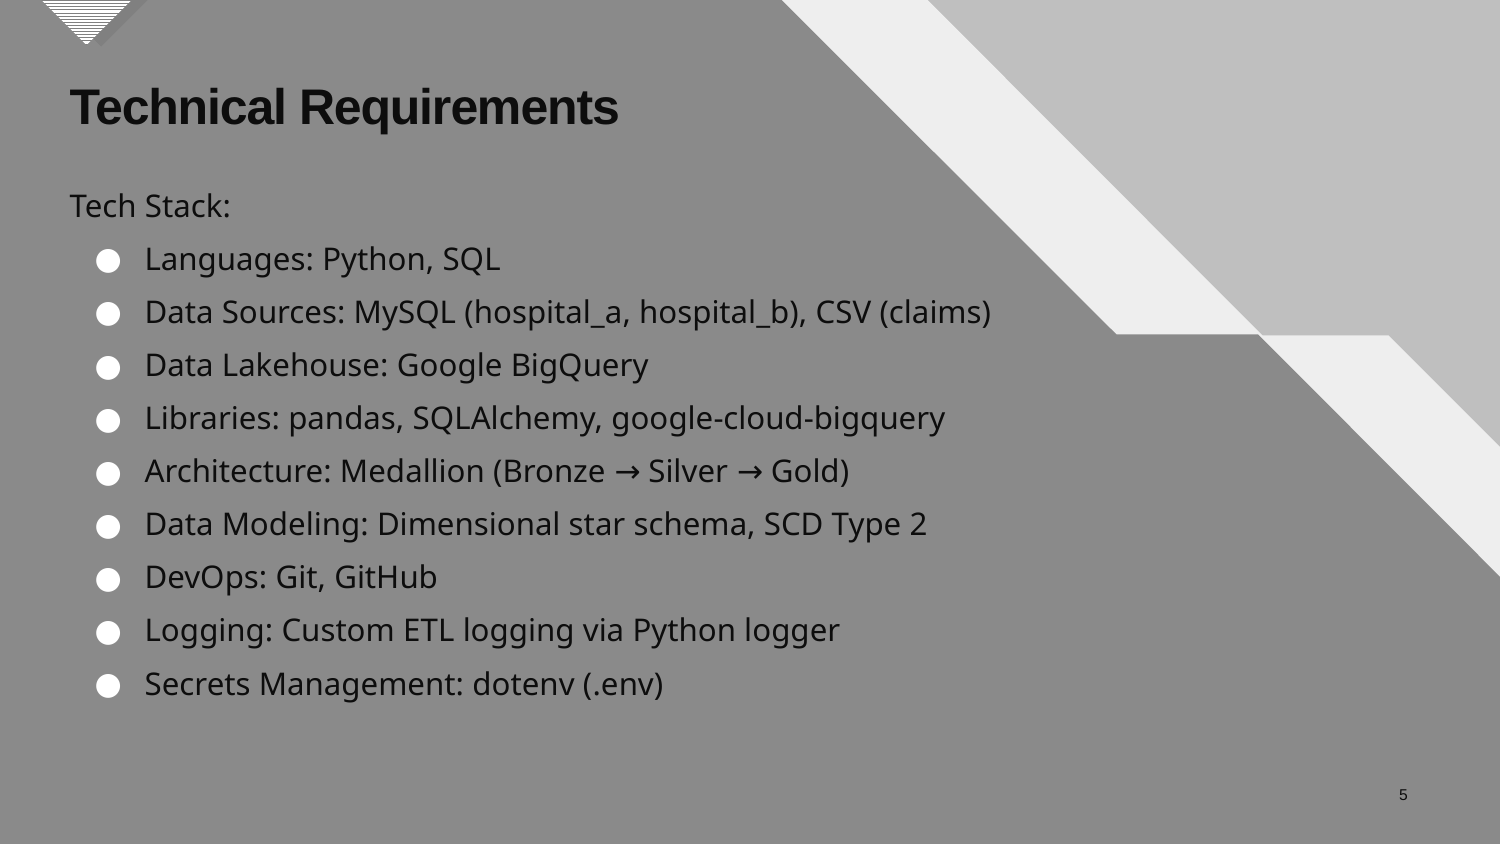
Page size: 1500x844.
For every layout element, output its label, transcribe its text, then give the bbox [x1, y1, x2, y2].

title Technical Requirements [54, 66, 1435, 143]
slide_number 5 [1384, 776, 1435, 822]
list Tech Stack: Languages: Python, SQL Data Sources: MySQL (hospital_a, hospital_b), CSV (claims) Data Lakehouse: Google BigQuery Libraries: pandas, SQLAlchemy, google-cloud-bigquery Architecture: Medallion (Bronze → Silver → Gold) Data Modeling: Dimensional star schema, SCD Type 2 DevOps: Git, GitHub Logging: Custom ETL logging via Python logger Secrets Management: dotenv (.env) [54, 170, 1061, 750]
